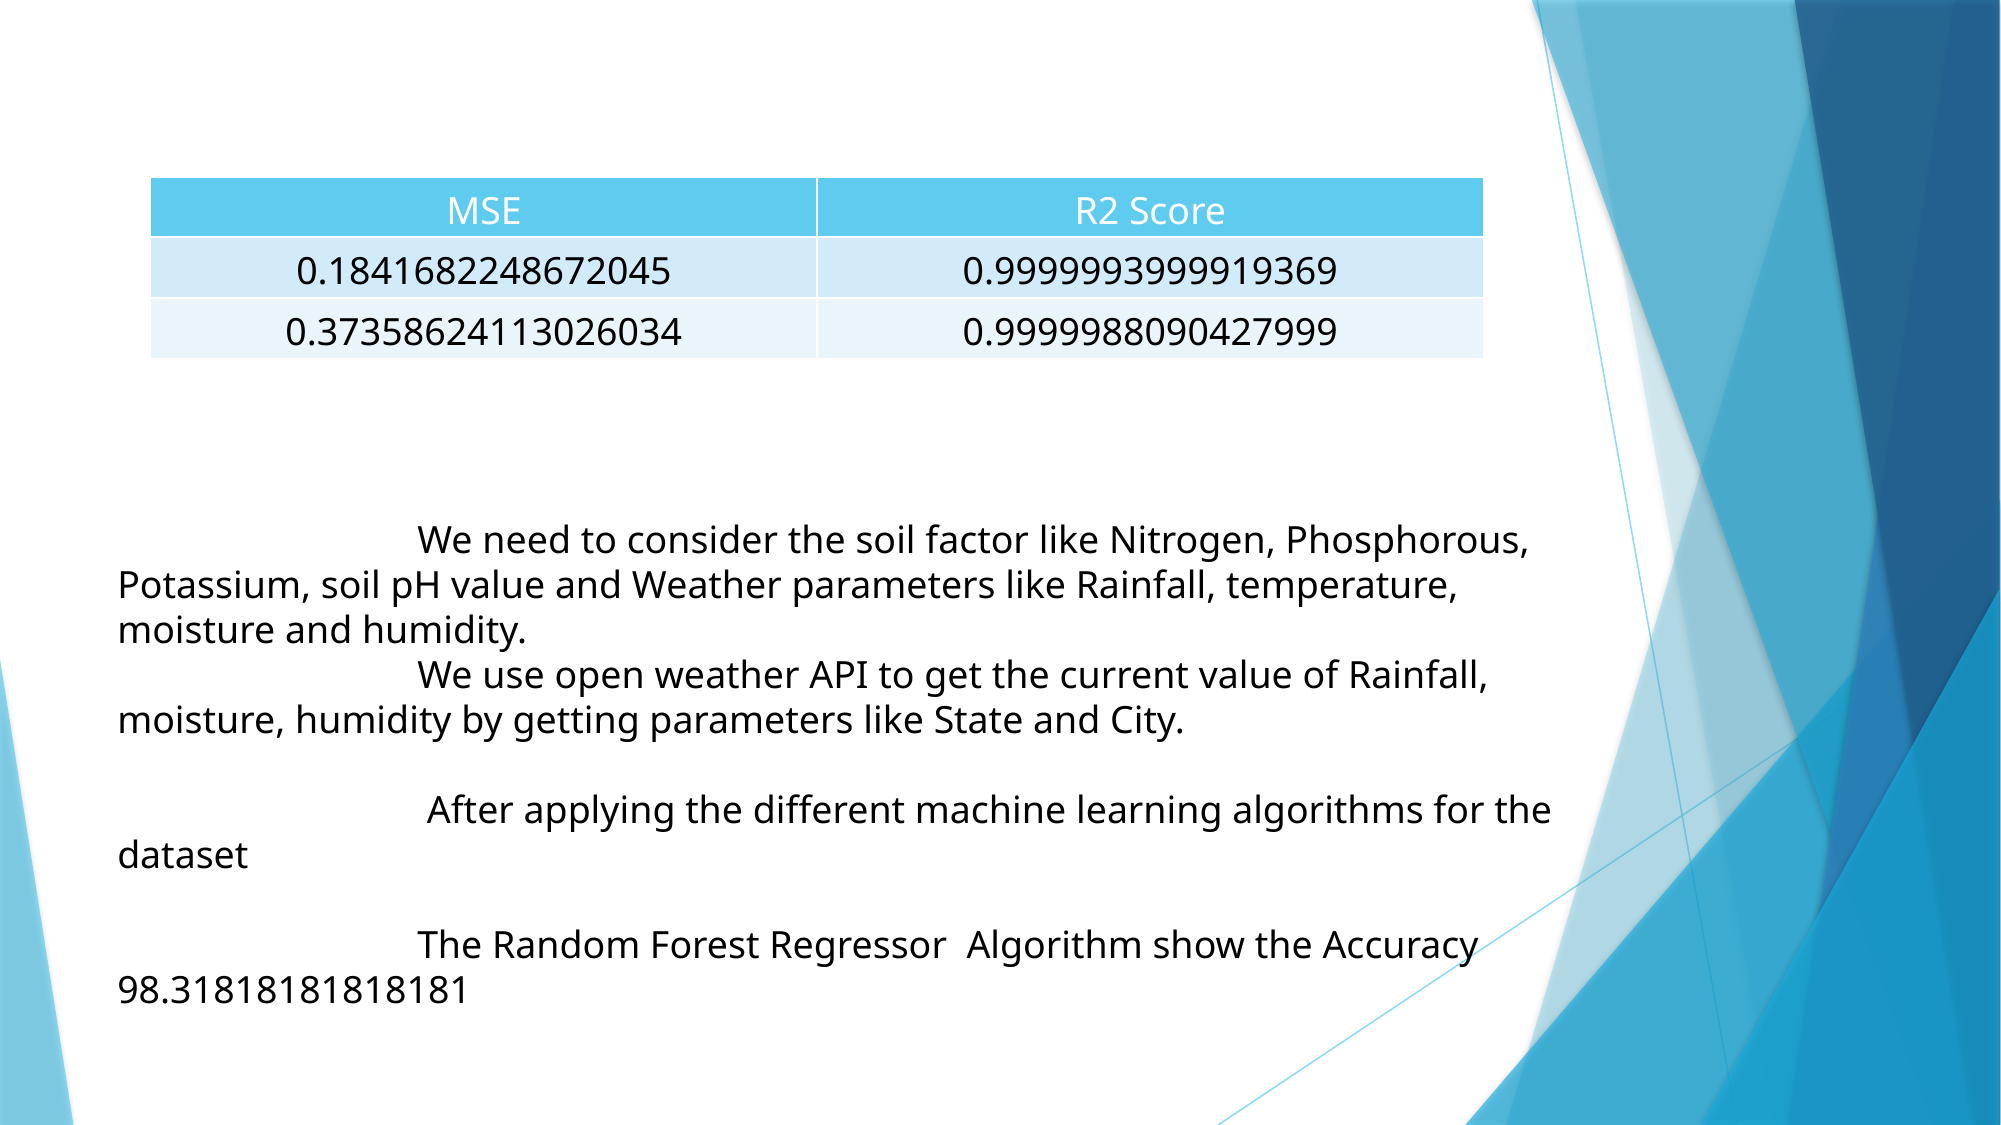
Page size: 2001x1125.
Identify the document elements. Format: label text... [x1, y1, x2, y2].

table_header MSE [151, 178, 816, 236]
table_cell 0.9999993999919369 [818, 238, 1483, 297]
table_cell 0.37358624113026034 [151, 299, 816, 358]
table_header R2 Score [818, 178, 1483, 236]
table_cell 0.9999988090427999 [818, 299, 1483, 358]
text_box We need to consider the soil factor like Nitrogen, Phosphorous, Potassium, soil pH value and Weather parameters like Rainfall, temperature, moisture and humidity. We use open weather API to get the current value of Rainfall, moisture, humidity by getting parameters like State and City. After applying the different machine learning algorithms for the dataset The Random Forest Regressor Algorithm show the Accuracy 98.31818181818181 [102, 508, 1620, 1064]
table_cell 0.1841682248672045 [151, 238, 816, 297]
